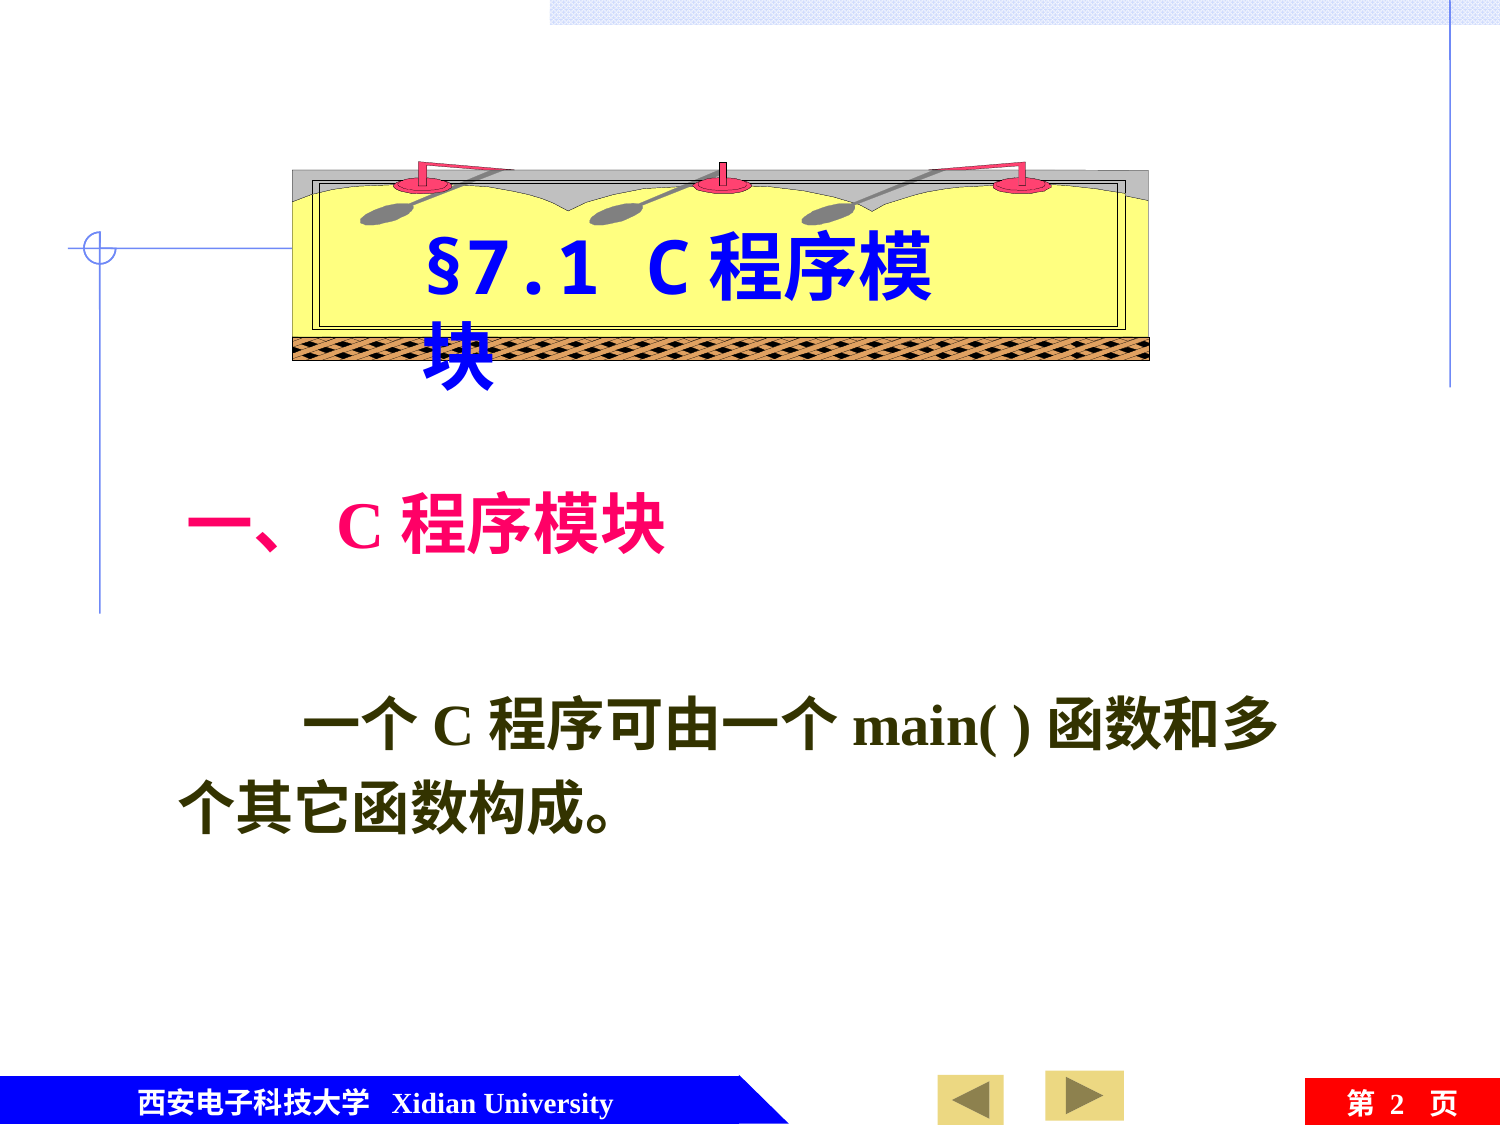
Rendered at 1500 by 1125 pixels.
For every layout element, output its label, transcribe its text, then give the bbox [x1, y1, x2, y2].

text_box 一个C程序可由一个main( )函数和多个其它函数构成。 [162, 665, 1344, 849]
picture [549, 0, 1449, 25]
picture [290, 160, 1153, 362]
text_box §7.1 C程序模块 [406, 371, 1007, 408]
picture [1451, 0, 1500, 25]
text_box 一、C程序模块 [171, 474, 888, 570]
